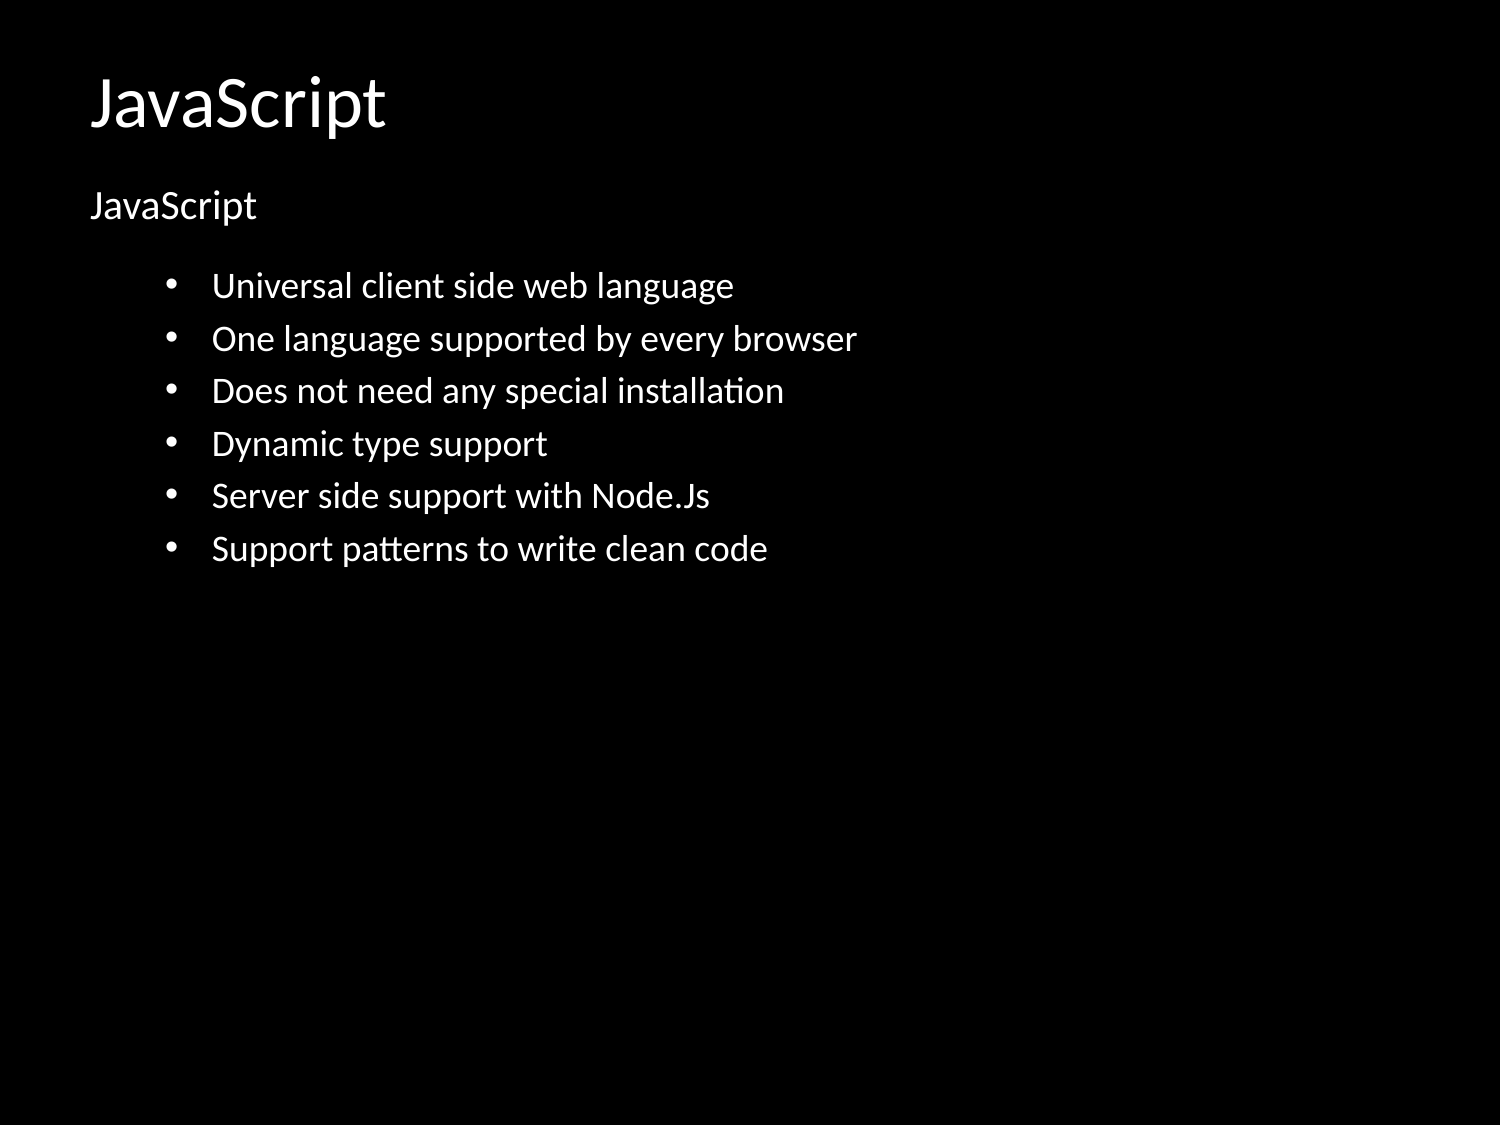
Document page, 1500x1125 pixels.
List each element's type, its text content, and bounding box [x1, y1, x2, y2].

list JavaScript Universal client side web language One language supported by every browser Does not need any special installation Dynamic type support Server side support with Node.Js Support patterns to write clean code [75, 170, 1425, 1013]
title JavaScript [75, 45, 1425, 150]
